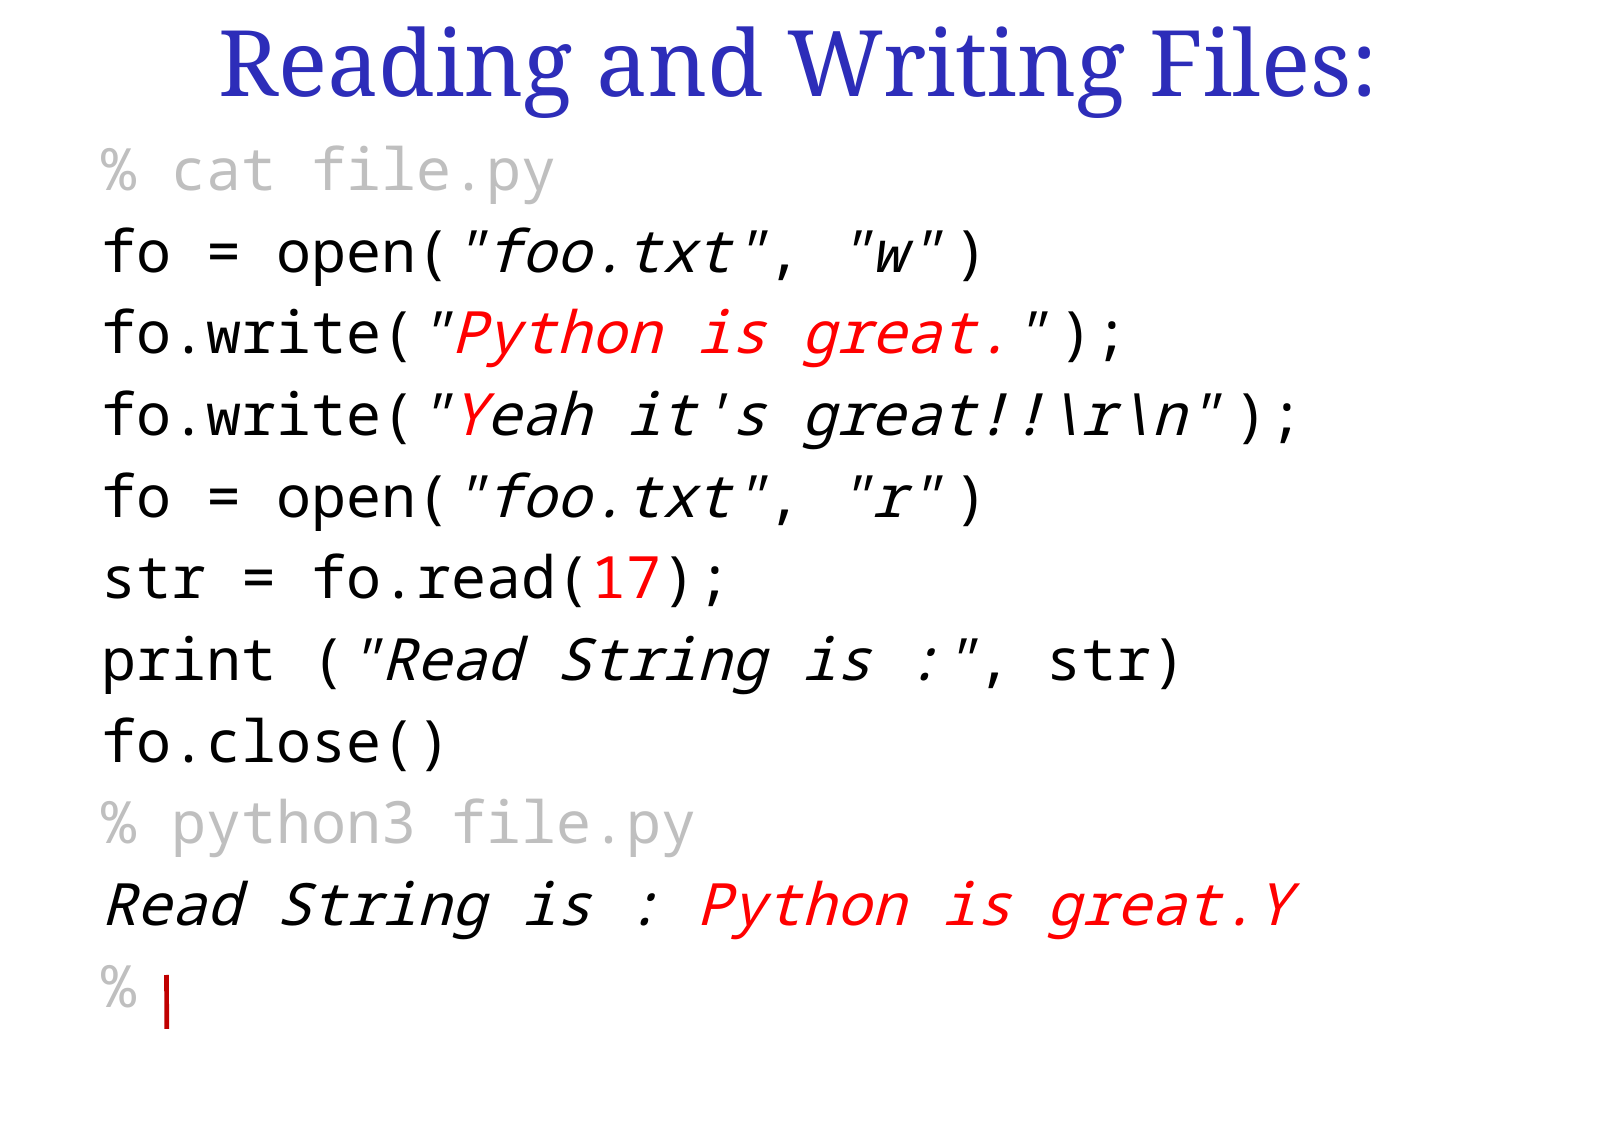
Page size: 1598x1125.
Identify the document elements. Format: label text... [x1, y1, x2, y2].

text_box % % [86, 124, 218, 938]
text_box Reading and Writing Files: [0, 5, 1598, 156]
text_box % cat file.py fo = open("foo.txt", "w" ) fo.write("Python is great." ); fo.write("Yeah it's great!!\r\n" ); fo = open("foo.txt", "r" ) str = fo.read(17); print ("Read String is :", str) fo.close() % python3 file.py Read String is : Python is great.Y % [86, 156, 1499, 1125]
